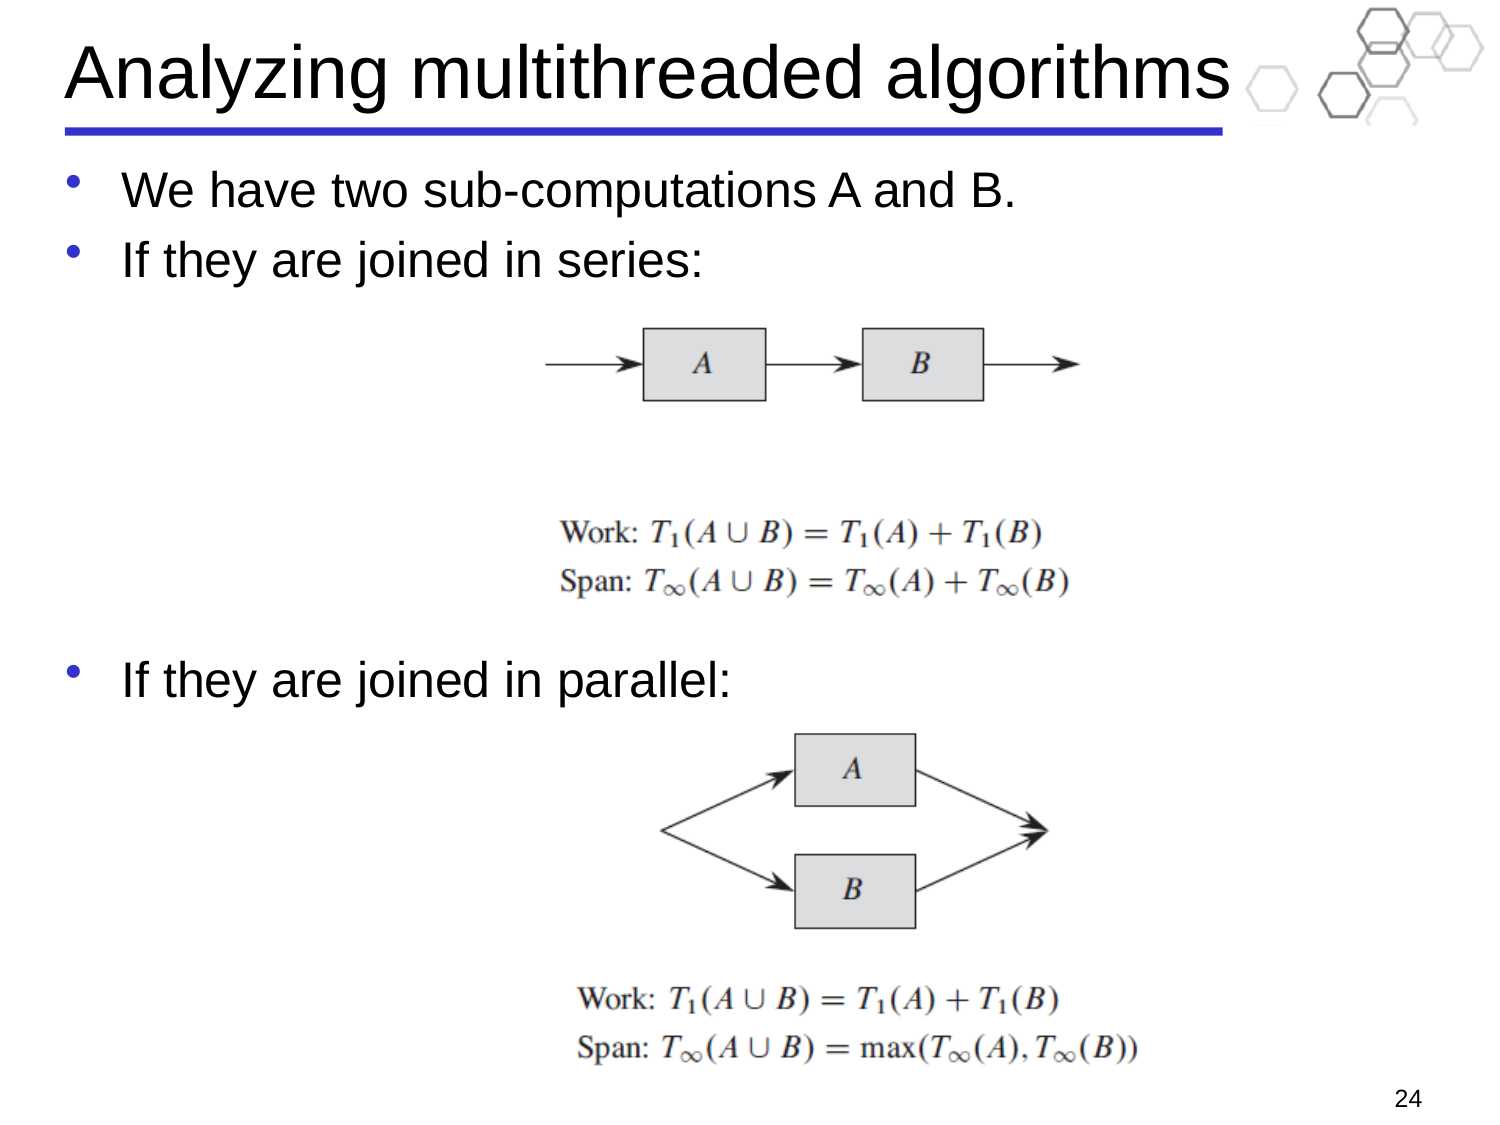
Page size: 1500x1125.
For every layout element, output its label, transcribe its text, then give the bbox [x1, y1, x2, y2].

list We have two sub-computations A and B. If they are joined in series: If they are joined in parallel: [50, 149, 1438, 1038]
slide_number 24 [1338, 1074, 1438, 1113]
picture [513, 231, 1138, 632]
picture [1222, 3, 1494, 126]
picture [548, 721, 1159, 1076]
title Analyzing multithreaded algorithms [49, 6, 1388, 132]
